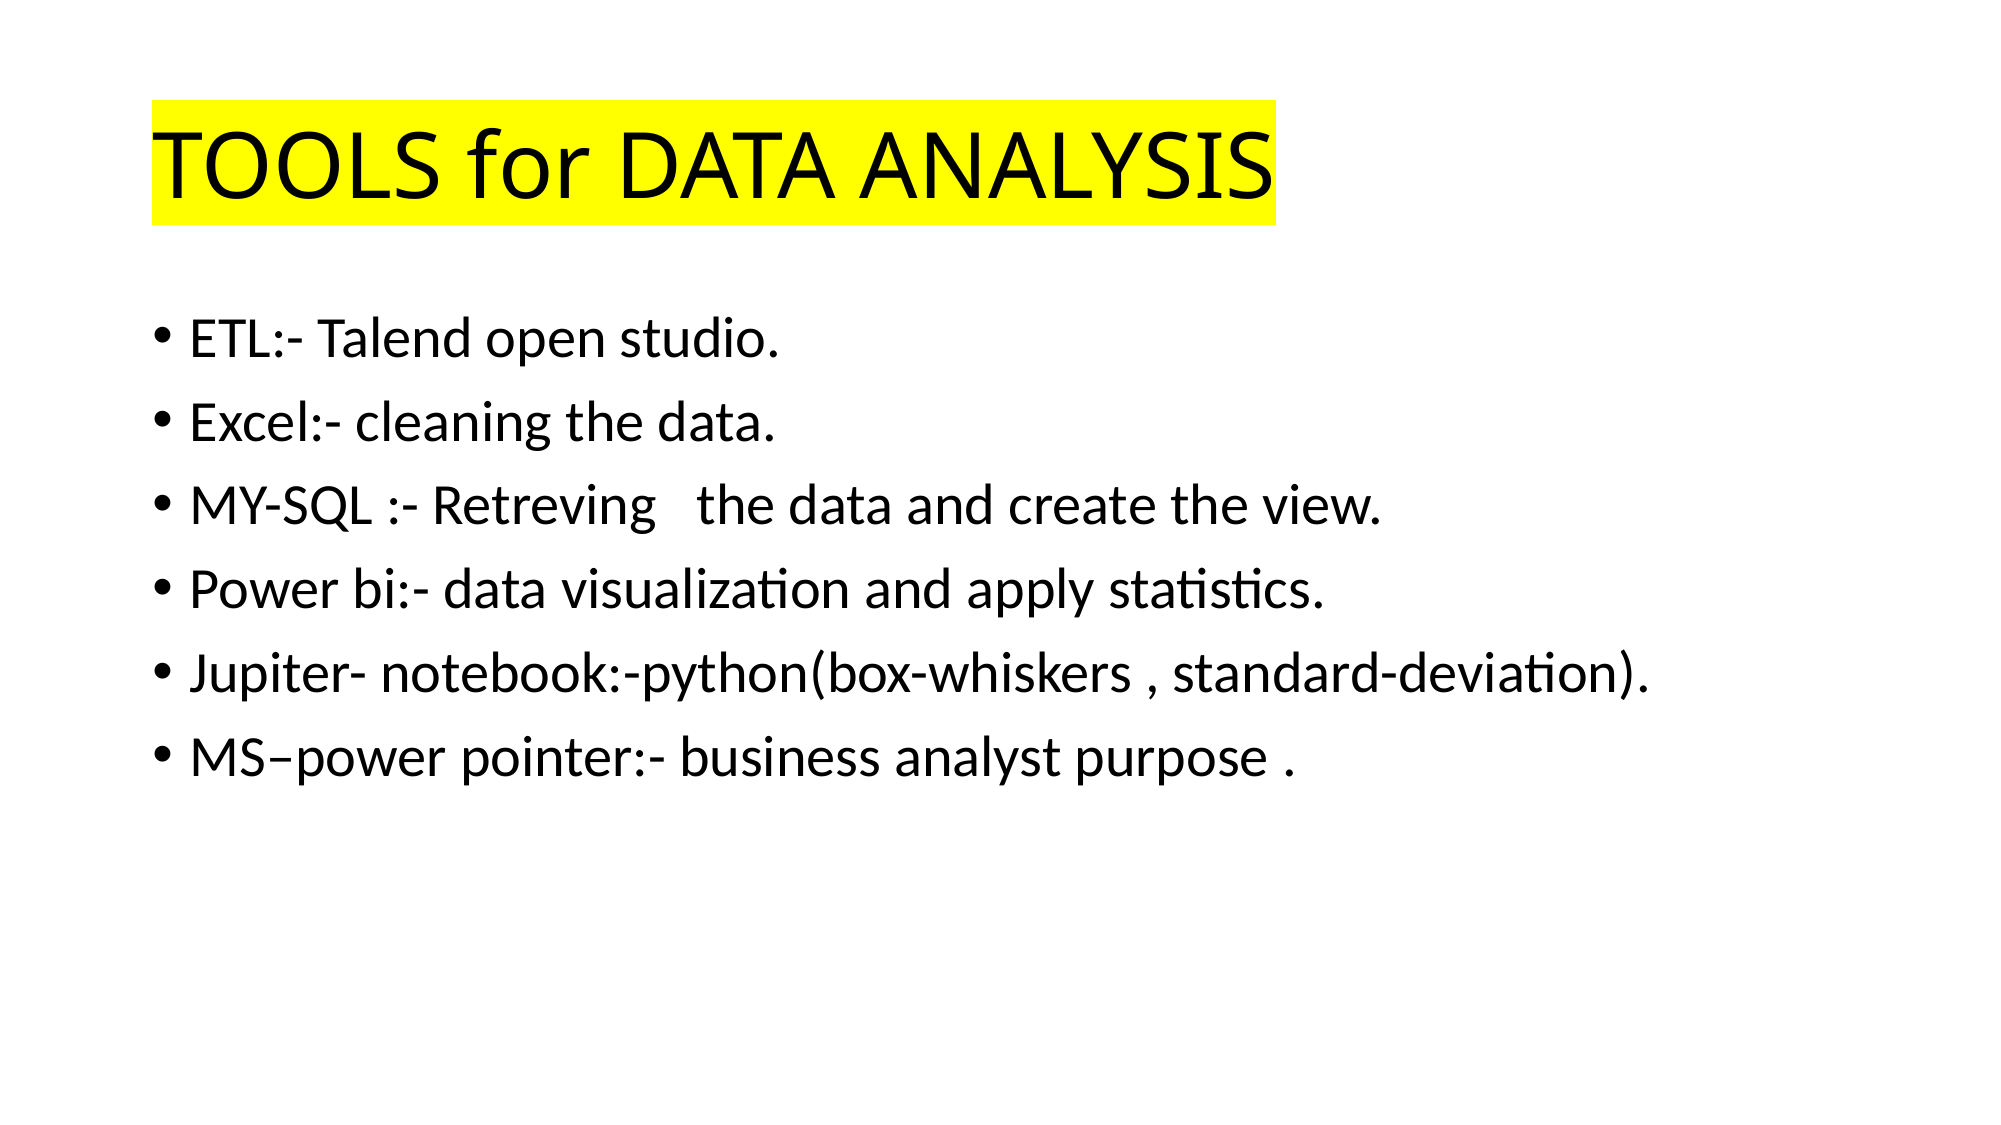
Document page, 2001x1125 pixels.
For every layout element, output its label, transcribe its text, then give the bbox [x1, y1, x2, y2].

list ETL:- Talend open studio. Excel:- cleaning the data. MY-SQL :- Retreving the data and create the view. Power bi:- data visualization and apply statistics. Jupiter- notebook:-python(box-whiskers , standard-deviation). MS–power pointer:- business analyst purpose . [137, 299, 1863, 1014]
title TOOLS for DATA ANALYSIS [137, 59, 1863, 278]
